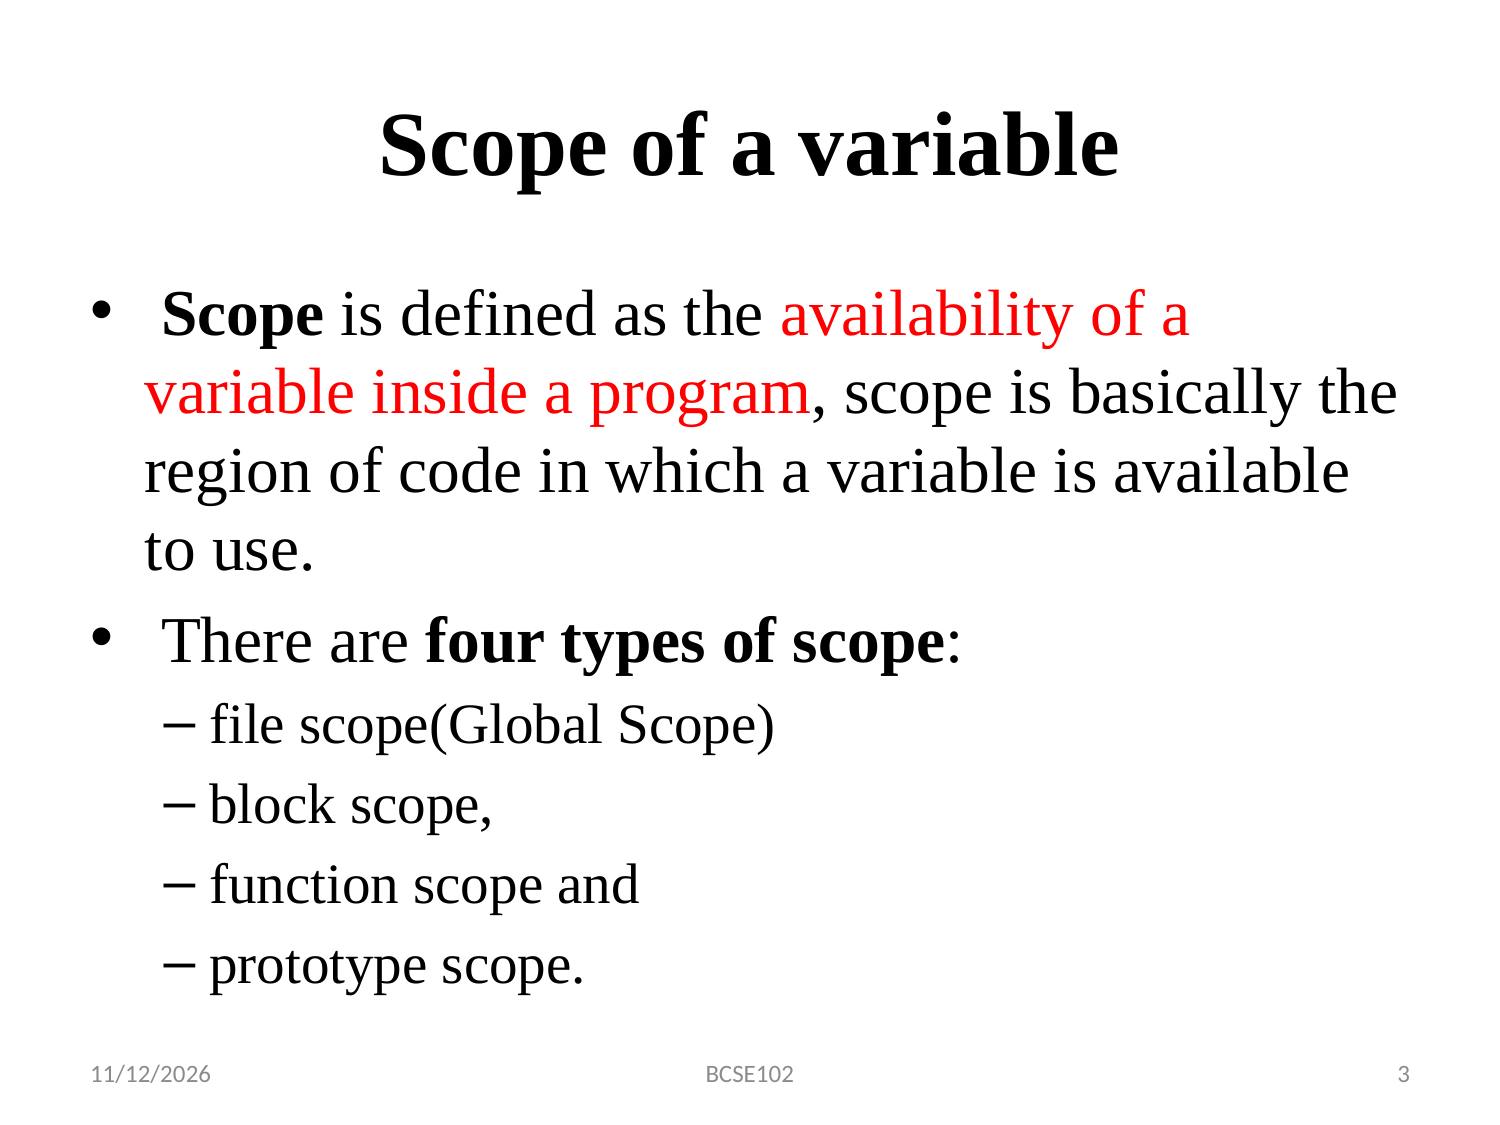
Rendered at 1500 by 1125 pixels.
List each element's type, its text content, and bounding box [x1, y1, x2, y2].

footer BCSE102 [512, 1042, 988, 1103]
slide_number 3 [1074, 1042, 1425, 1103]
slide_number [75, 1042, 425, 1103]
list Scope is defined as the availability of a variable inside a program, scope is basically the region of code in which a variable is available to use. There are four types of scope: file scope(Global Scope) block scope, function scope and prototype scope. [75, 262, 1425, 1005]
title Scope of a variable [75, 45, 1425, 233]
